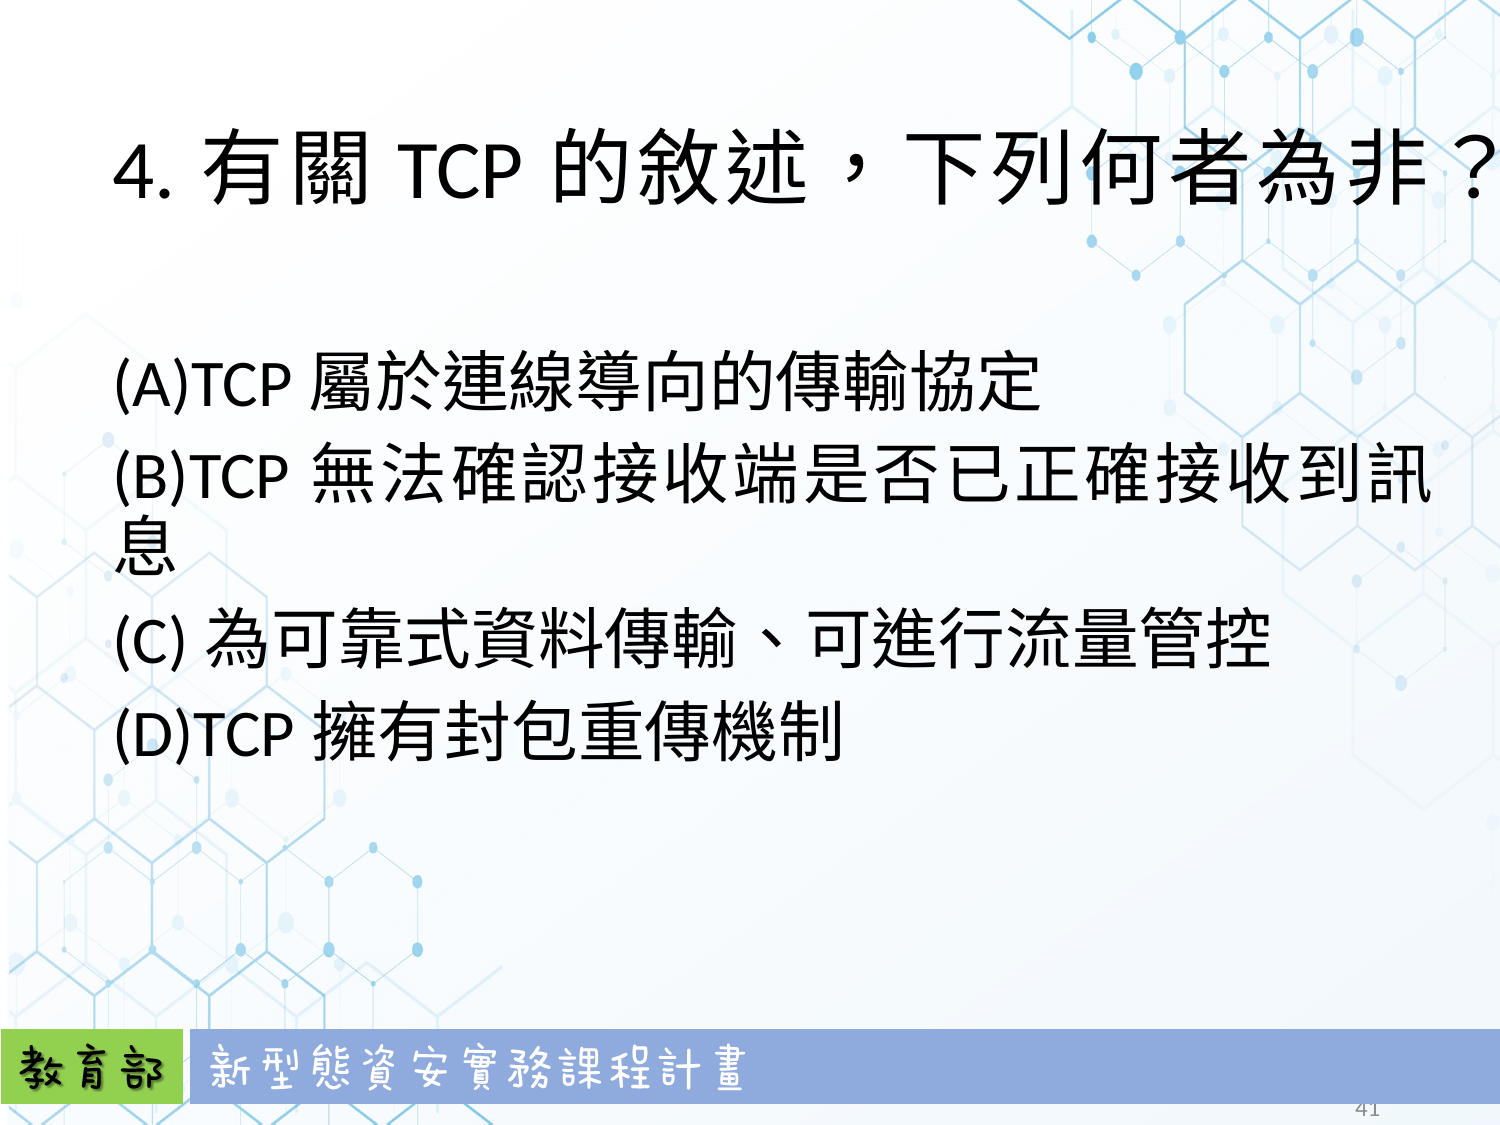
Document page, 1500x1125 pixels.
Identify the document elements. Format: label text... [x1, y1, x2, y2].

list 4.有關TCP的敘述，下列何者為非？ (A)TCP屬於連線導向的傳輸協定 (B)TCP無法確認接收端是否已正確接收到訊息 (C)為可靠式資料傳輸、可進行流量管控 (D)TCP擁有封包重傳機制 [97, 119, 1449, 1020]
picture [0, 0, 1500, 1125]
